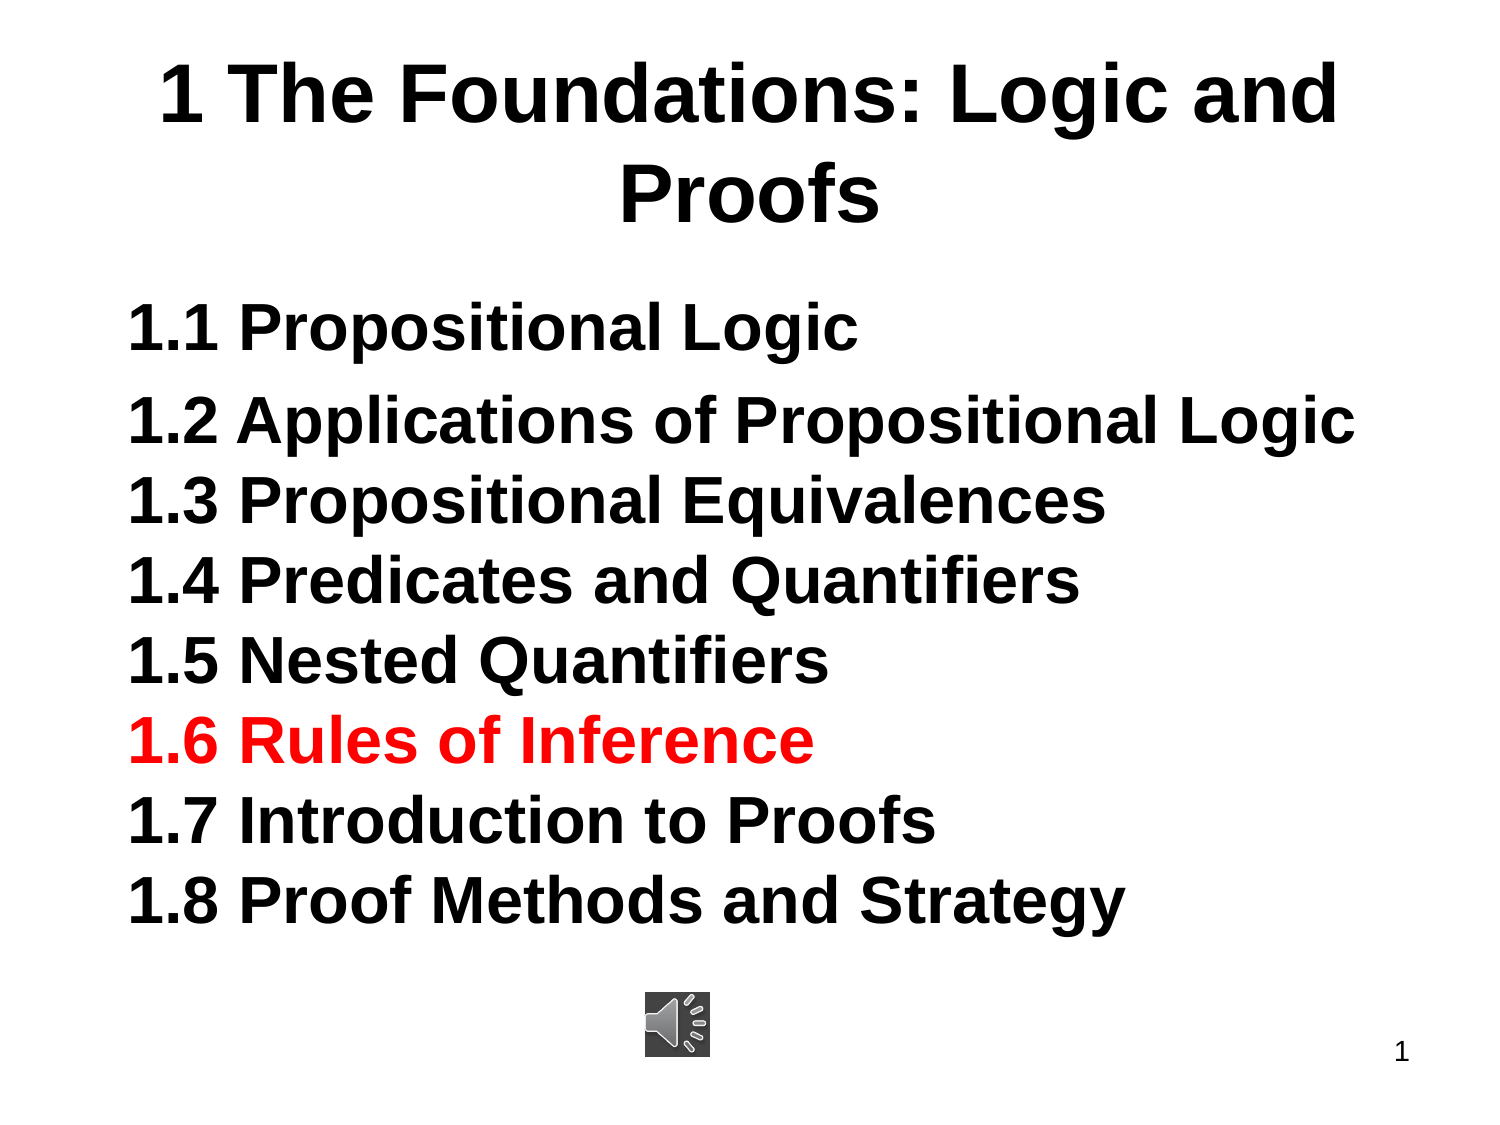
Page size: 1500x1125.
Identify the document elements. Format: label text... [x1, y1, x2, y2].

picture [643, 991, 711, 1059]
title 1 The Foundations: Logic and Proofs [75, 45, 1425, 233]
list 1.1 Propositional Logic 1.2 Applications of Propositional Logic 1.3 Propositional Equivalences 1.4 Predicates and Quantifiers 1.5 Nested Quantifiers 1.6 Rules of Inference 1.7 Introduction to Proofs 1.8 Proof Methods and Strategy [112, 196, 1463, 939]
slide_number 1 [1074, 1024, 1425, 1103]
